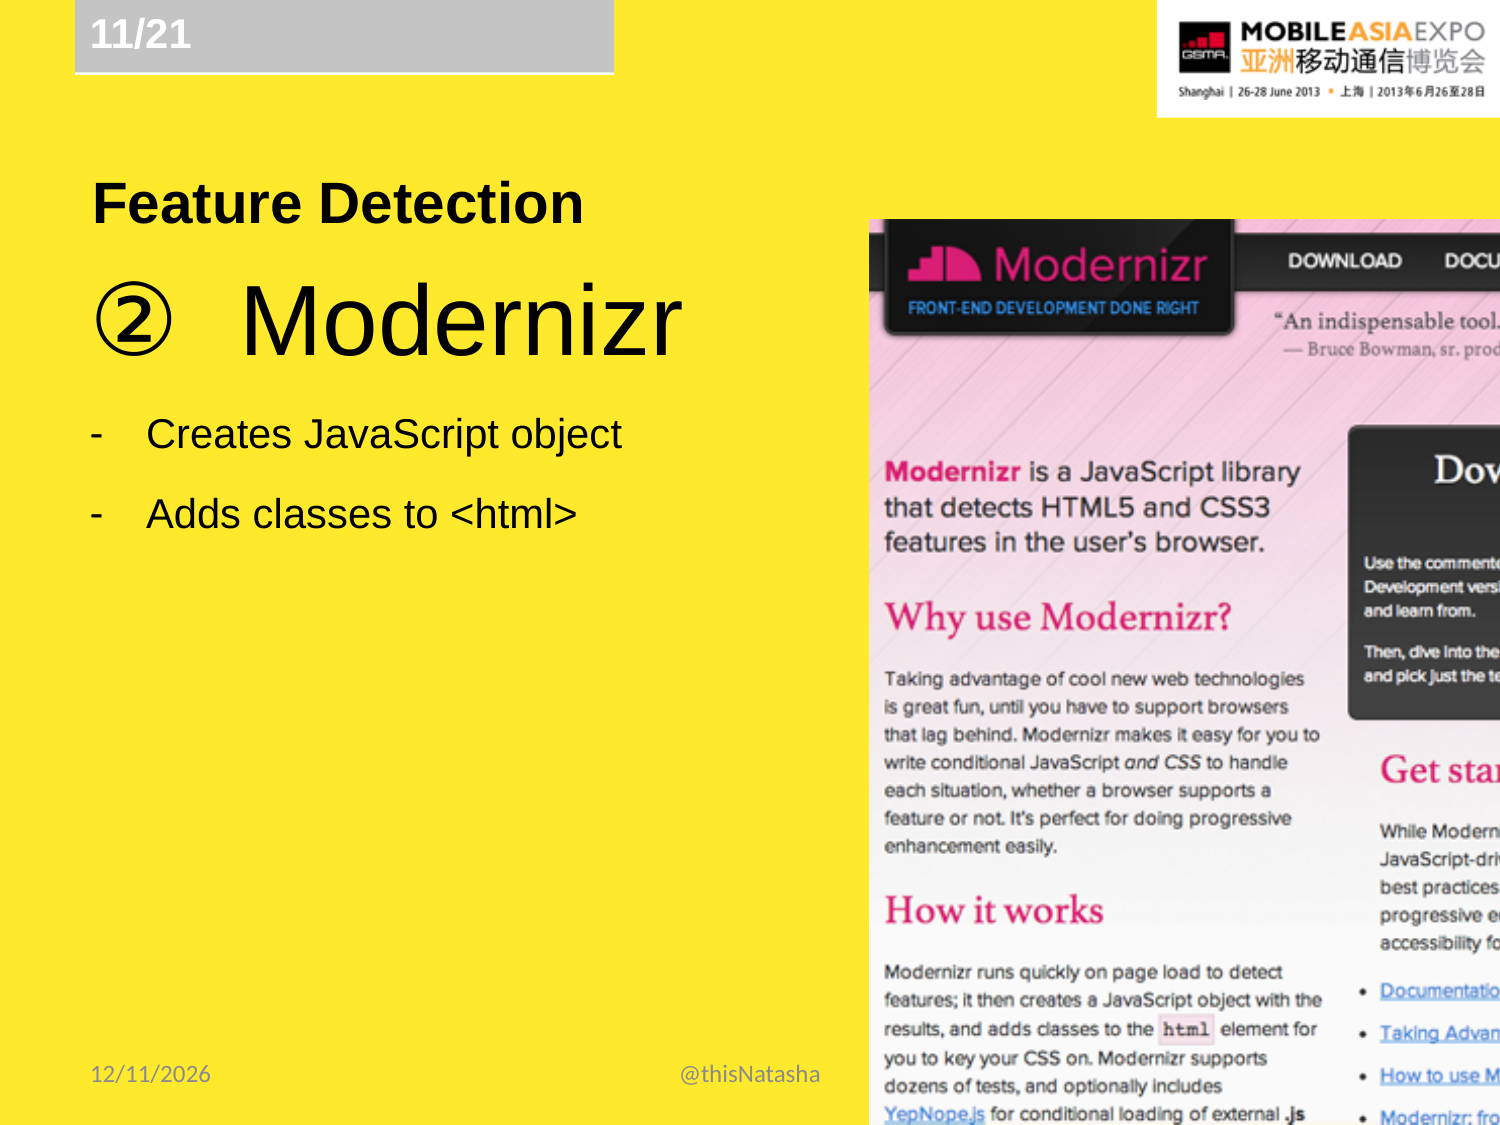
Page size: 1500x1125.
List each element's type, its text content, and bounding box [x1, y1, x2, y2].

text_box [1155, 0, 1500, 120]
text_box 11/21 [75, 0, 615, 73]
text_box [73, 0, 616, 77]
text_box Modernizr [75, 248, 863, 384]
picture [1175, 16, 1487, 100]
text_box Creates JavaScript object Adds classes to <html> [74, 399, 825, 544]
picture [868, 219, 1500, 1125]
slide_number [75, 1042, 425, 1103]
text_box Feature Detection [77, 158, 601, 243]
footer @thisNatasha [512, 1042, 863, 1103]
